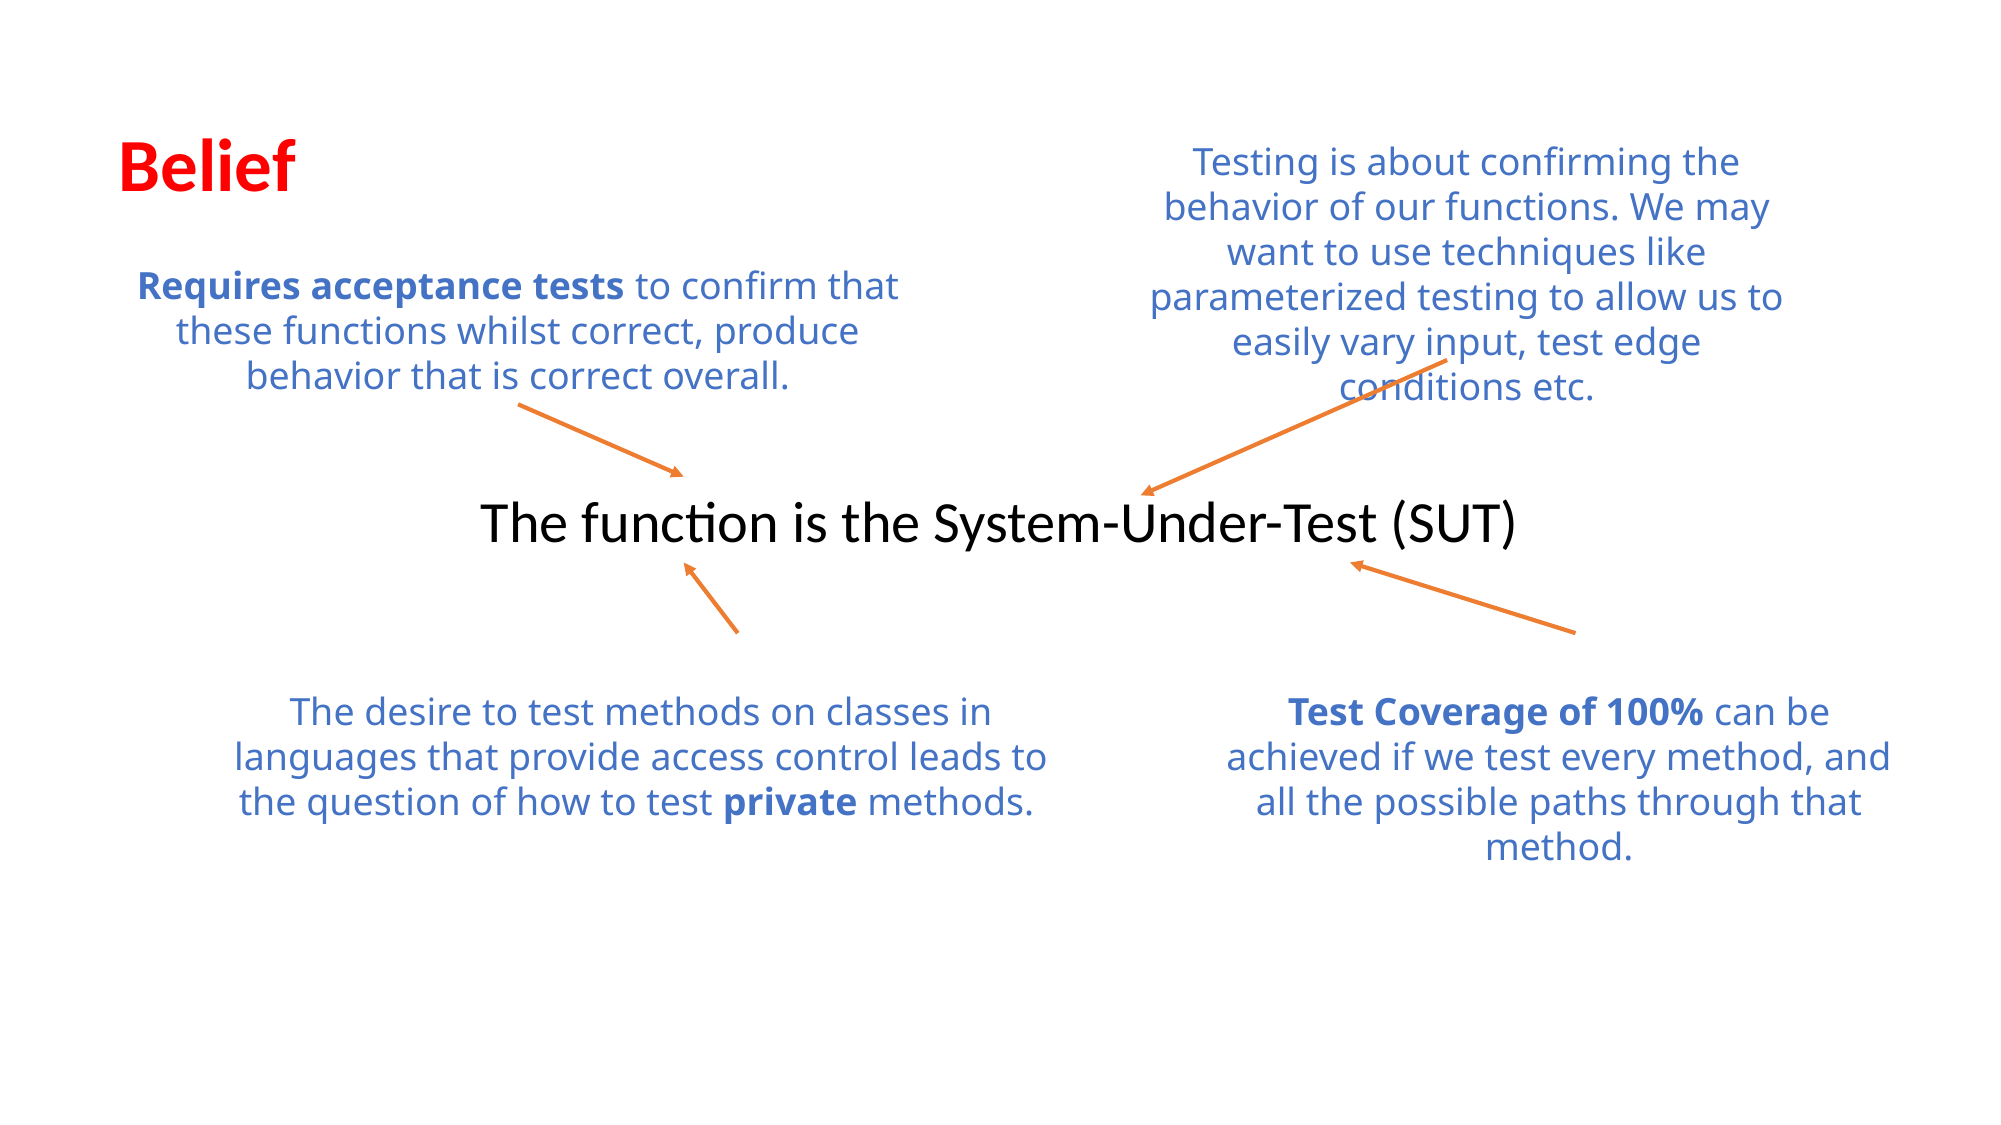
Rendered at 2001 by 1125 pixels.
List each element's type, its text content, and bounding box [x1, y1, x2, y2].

text_box Testing is about confirming the behavior of our functions. We may want to use techniques like parameterized testing to allow us to easily vary input, test edge conditions etc. [1123, 130, 1811, 416]
text_box The function is the System-Under-Test (SUT) [119, 476, 1881, 562]
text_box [1349, 562, 1576, 634]
text_box Test Coverage of 100% can be achieved if we test every method, and all the possible paths through that method. [1203, 680, 1915, 876]
text_box Requires acceptance tests to confirm that these functions whilst correct, produce behavior that is correct overall. [82, 254, 954, 405]
text_box Belief [103, 108, 454, 214]
text_box The desire to test methods on classes in languages that provide access control leads to the question of how to test private methods. [205, 680, 1077, 831]
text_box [683, 562, 738, 634]
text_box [518, 405, 684, 477]
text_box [1140, 359, 1448, 496]
